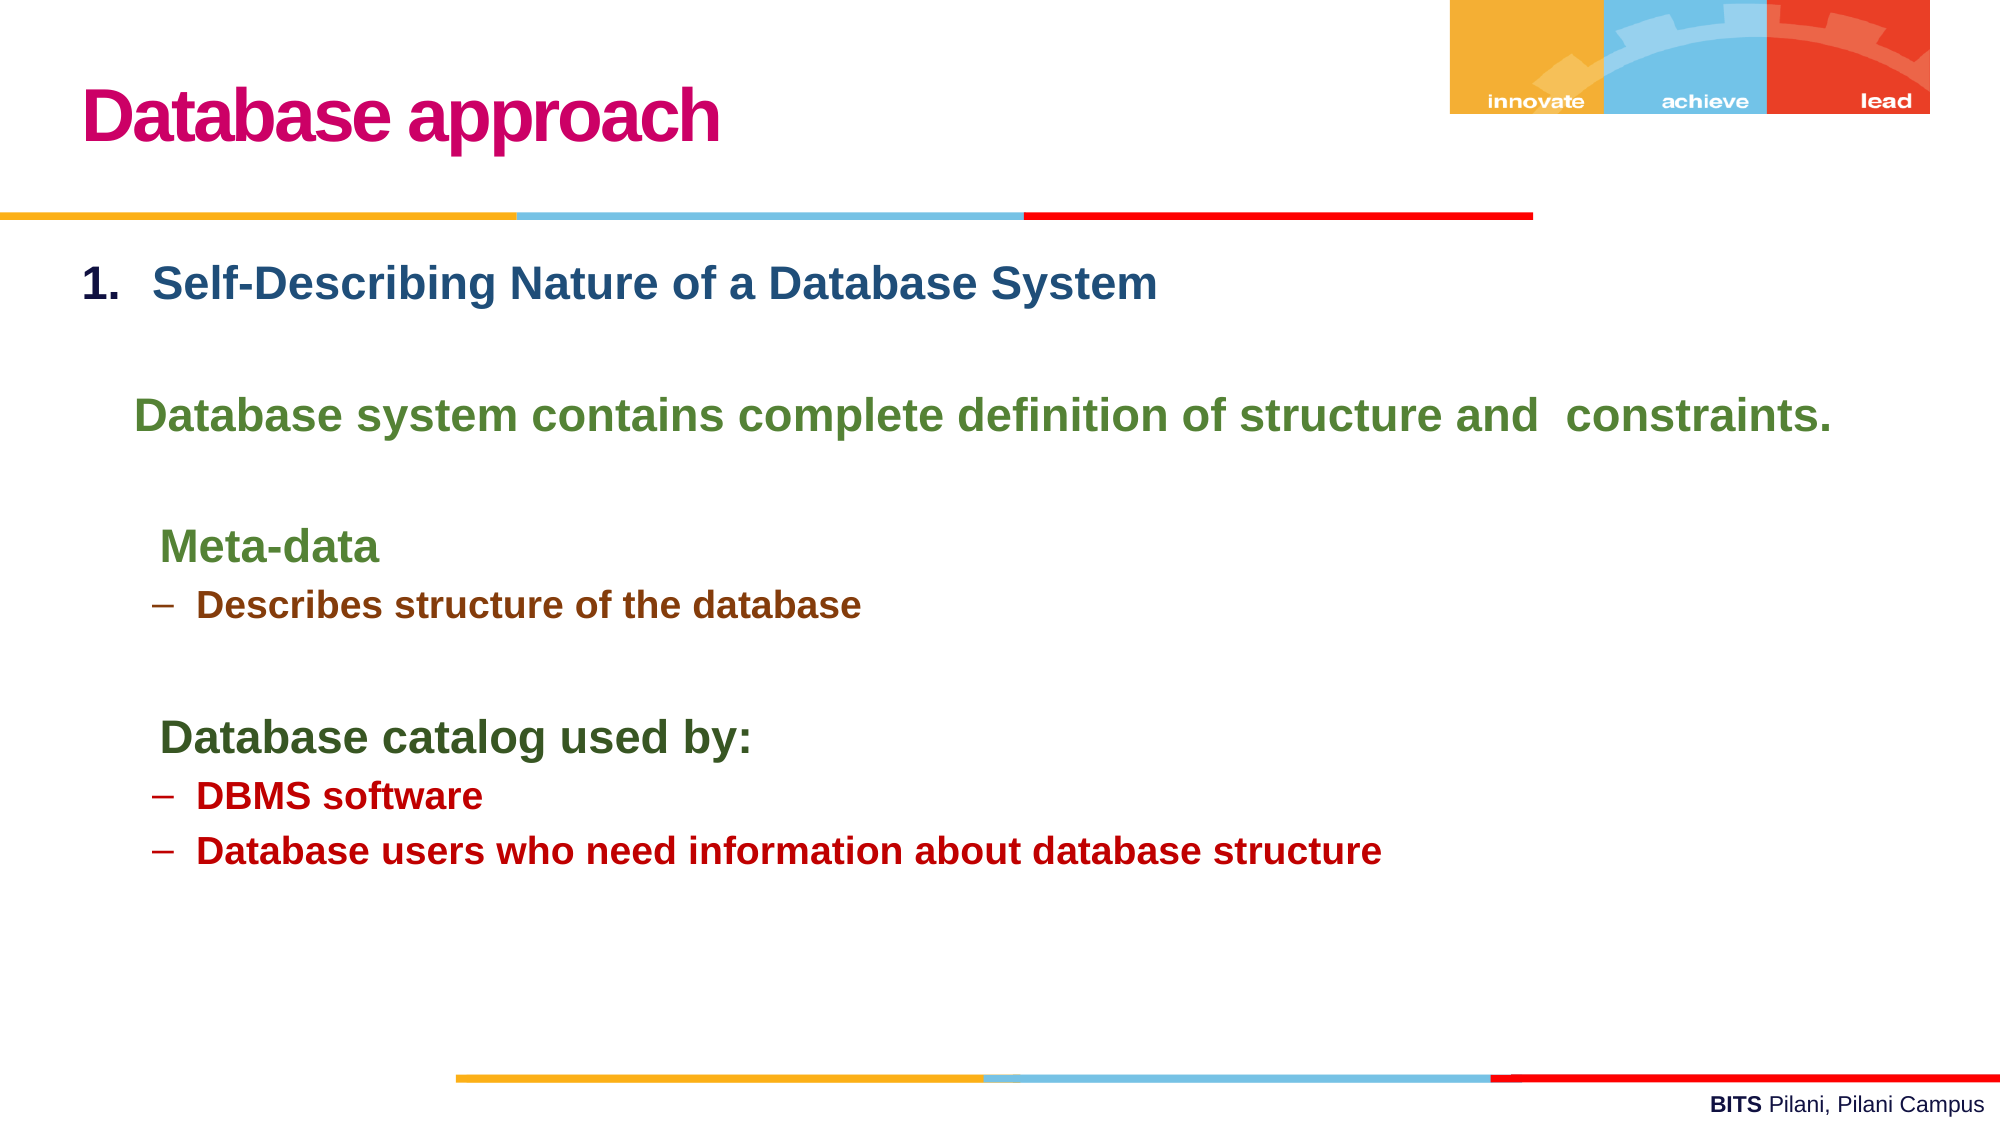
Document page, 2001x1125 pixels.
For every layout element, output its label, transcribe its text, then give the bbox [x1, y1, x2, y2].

list Database approach [66, 24, 1450, 213]
picture [1449, 0, 1930, 114]
list Self-Describing Nature of a Database System Database system contains complete definition of structure and constraints. Meta-data Describes structure of the database Database catalog used by: DBMS software Database users who need information about database structure [66, 245, 1867, 988]
